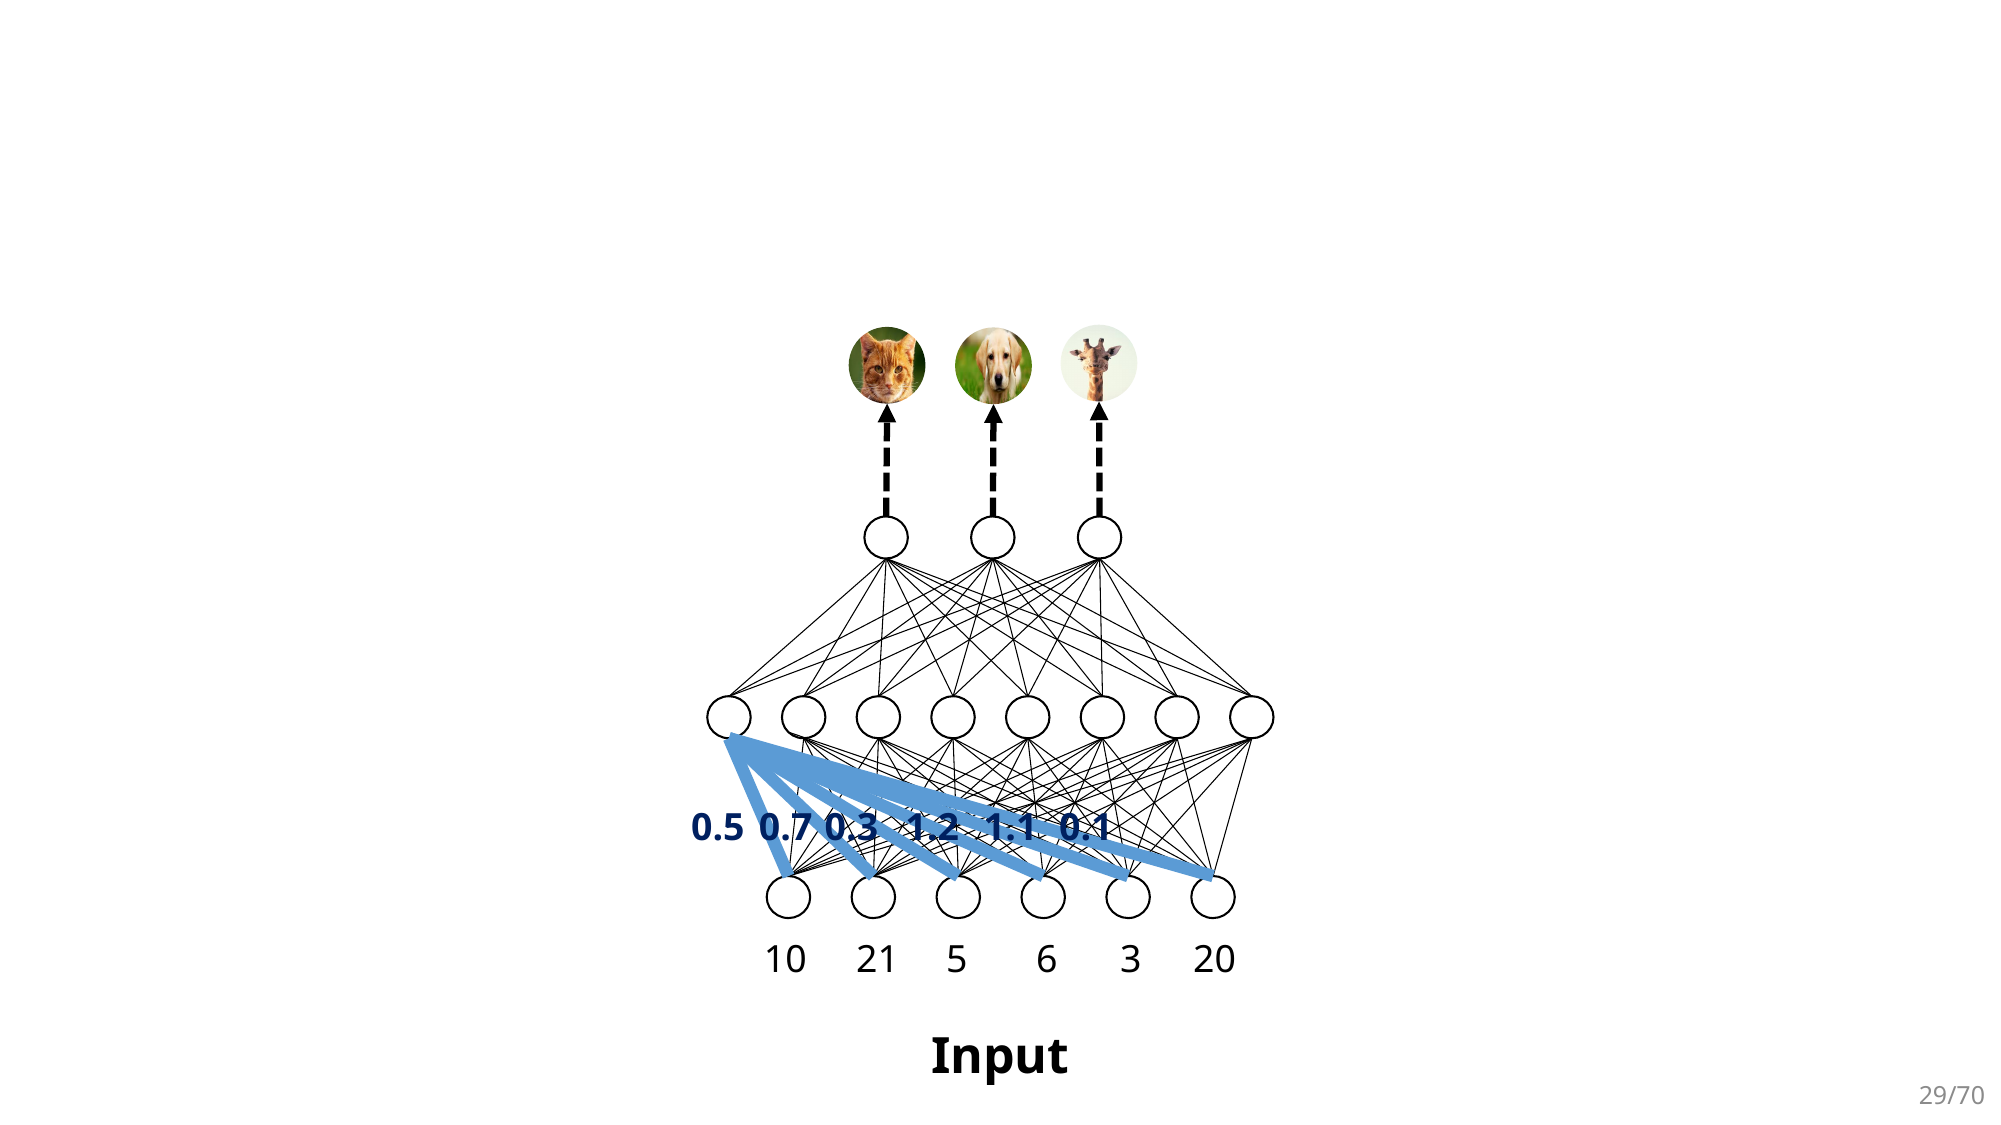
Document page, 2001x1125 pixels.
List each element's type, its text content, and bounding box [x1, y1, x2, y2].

text_box [850, 877, 897, 920]
text_box [847, 325, 927, 405]
text_box [1004, 697, 1051, 732]
text_box [970, 515, 1016, 558]
text_box 10 [743, 927, 828, 988]
text_box [1059, 323, 1139, 403]
text_box [954, 326, 1033, 406]
text_box [1154, 697, 1200, 732]
text_box 0.5 [662, 795, 728, 856]
text_box 3 [1089, 927, 1172, 988]
text_box [1105, 877, 1151, 920]
text_box [863, 515, 909, 558]
text_box 6 [1005, 927, 1089, 988]
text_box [729, 558, 1252, 697]
text_box [1076, 515, 1123, 558]
text_box [1020, 877, 1066, 920]
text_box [728, 738, 1213, 877]
text_box [930, 697, 976, 732]
text_box Input [883, 1015, 1118, 1091]
text_box 20 [1172, 927, 1257, 988]
text_box [706, 695, 752, 739]
text_box [1190, 876, 1236, 920]
text_box [765, 877, 812, 920]
text_box [935, 877, 982, 920]
text_box 5 [915, 927, 999, 988]
text_box [780, 697, 827, 732]
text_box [729, 732, 1252, 876]
text_box 21 [835, 927, 915, 988]
text_box [855, 697, 902, 732]
text_box [1079, 697, 1126, 732]
slide_number 29/70 [1550, 1066, 2000, 1125]
text_box [1229, 695, 1275, 740]
